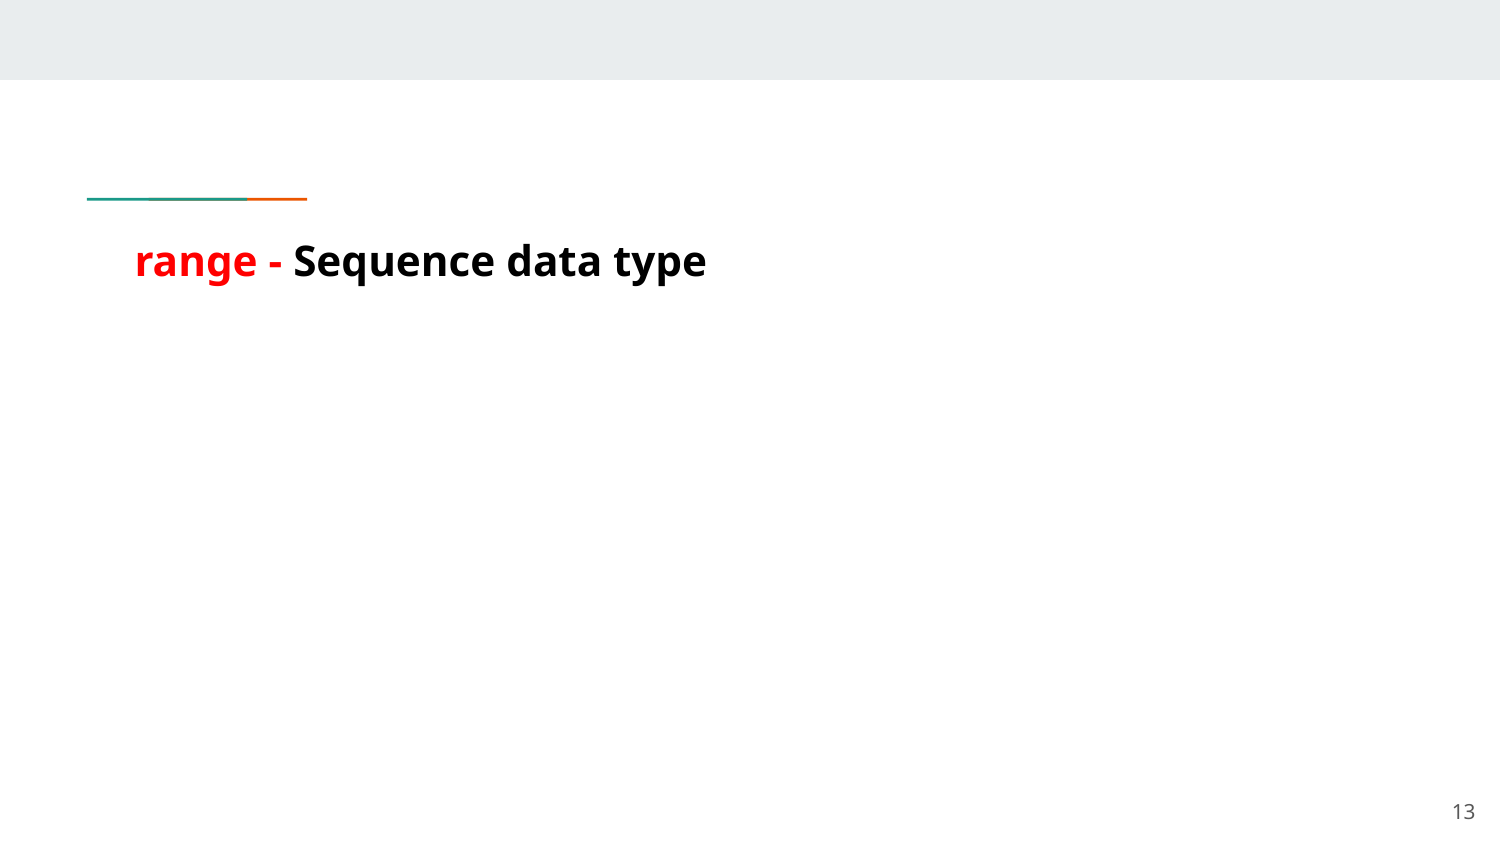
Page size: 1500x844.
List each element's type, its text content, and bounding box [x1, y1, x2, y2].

title range - Sequence data type [119, 216, 1381, 305]
slide_number ‹#› [1400, 779, 1491, 844]
